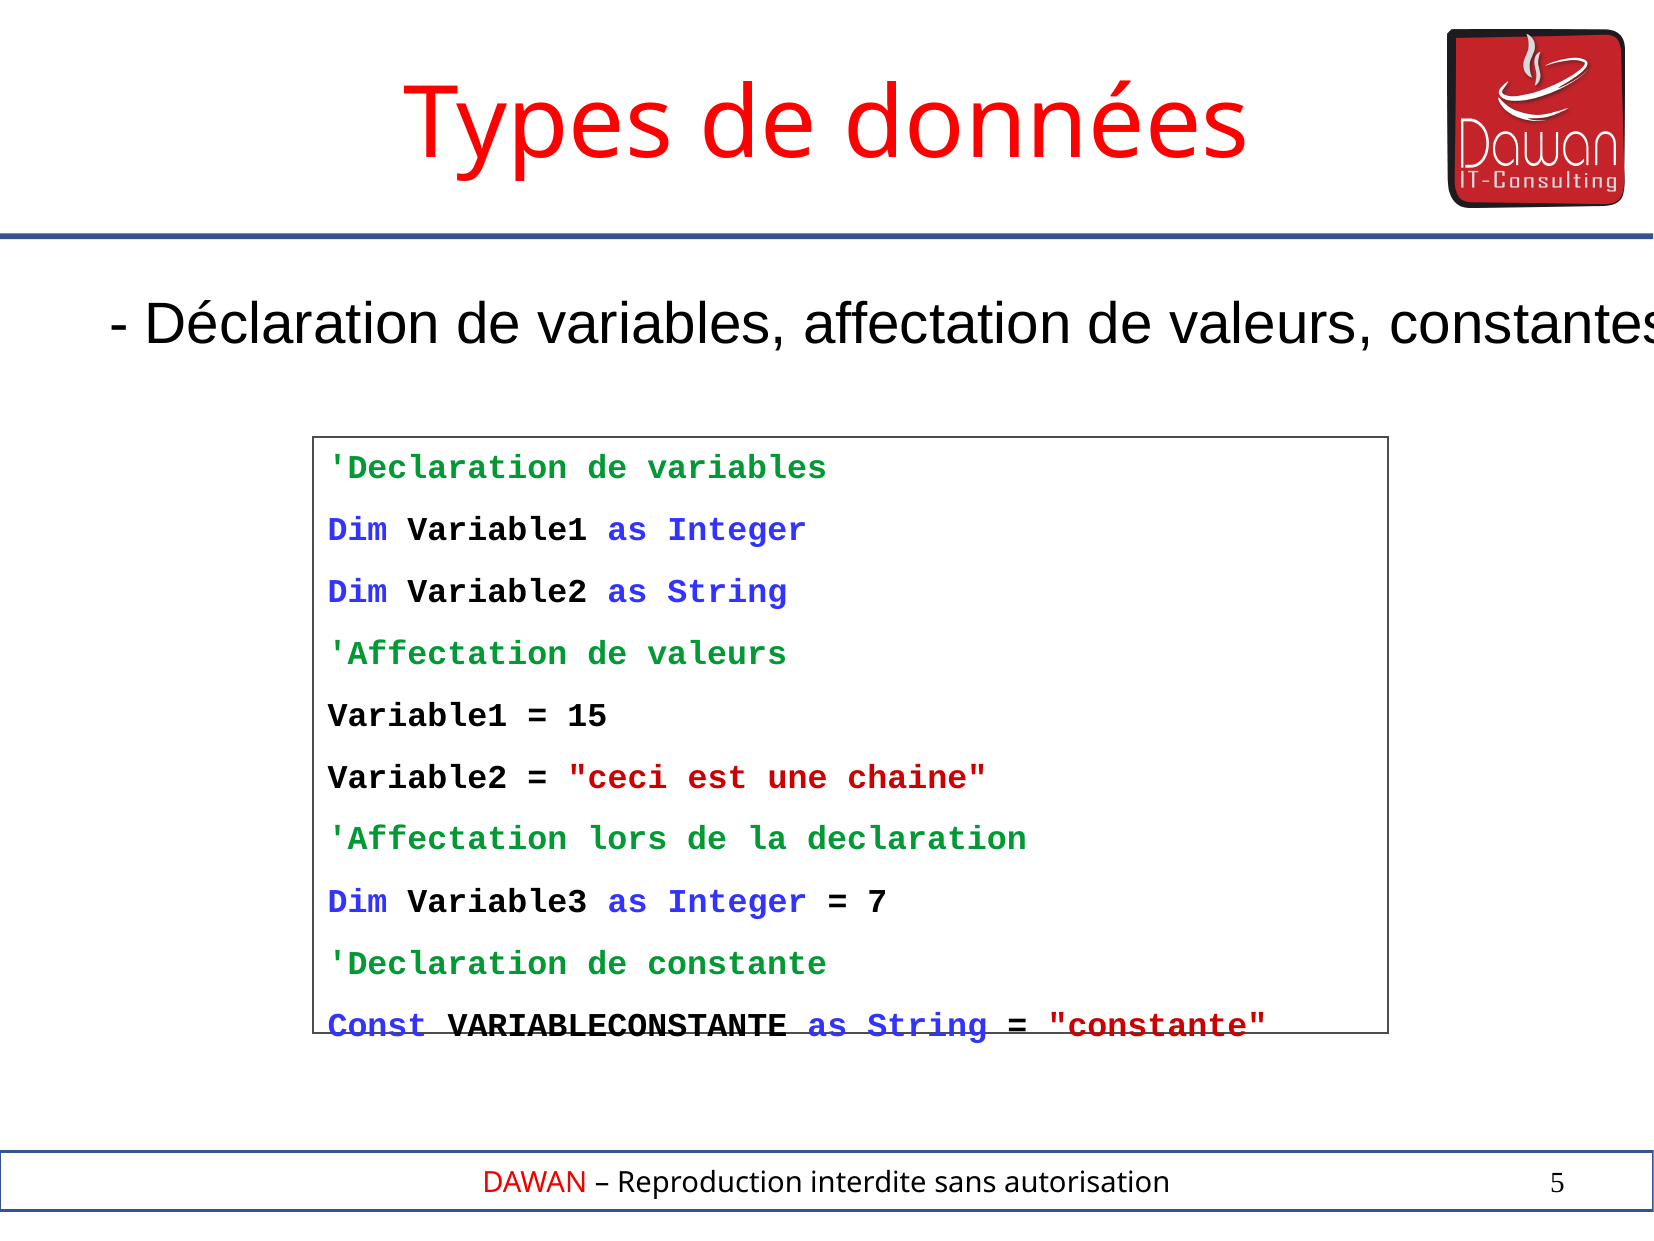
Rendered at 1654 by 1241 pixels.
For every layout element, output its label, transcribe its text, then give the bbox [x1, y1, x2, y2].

slide_number 5 [1185, 1163, 1565, 1228]
text_box - Déclaration de variables, affectation de valeurs, constantes … [94, 277, 1571, 1115]
picture [1447, 29, 1625, 208]
text_box 'Declaration de variables Dim Variable1 as Integer Dim Variable2 as String 'Affectation de valeurs Variable1 = 15 Variable2 = "ceci est une chaine" 'Affectation lors de la declaration Dim Variable3 as Integer = 7 'Declaration de constante Const VARIABLECONSTANTE as String = "constante" [312, 437, 1388, 1034]
text_box Types de données [88, 50, 1565, 182]
